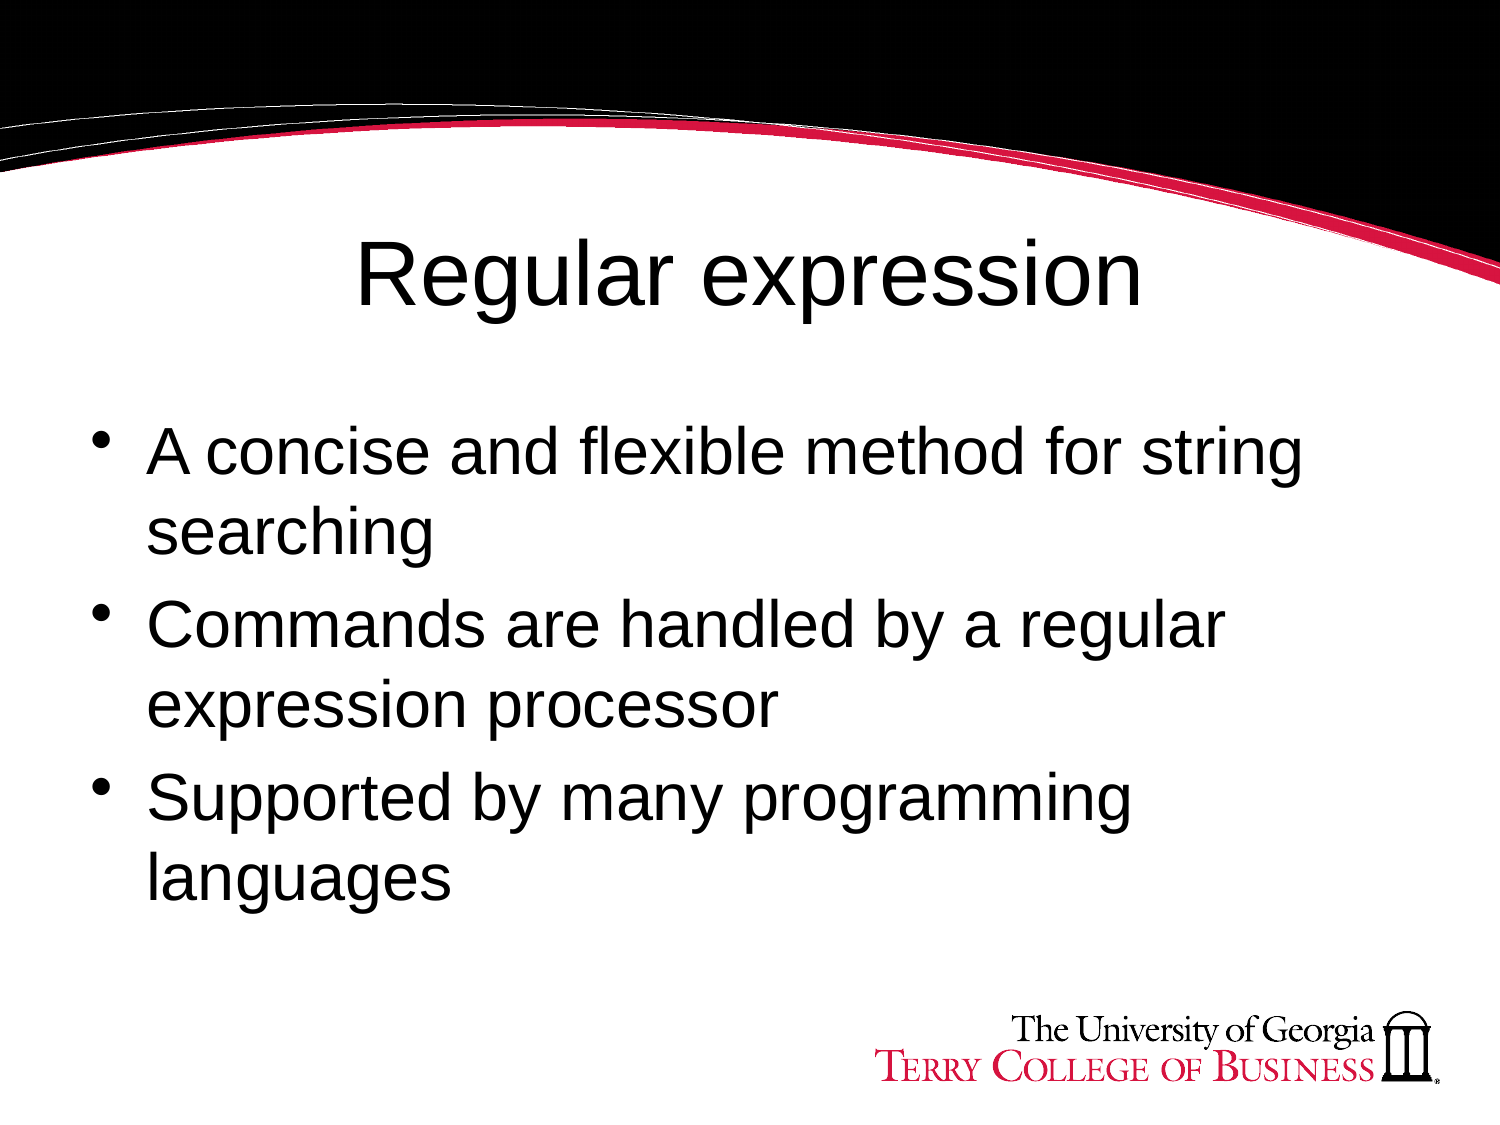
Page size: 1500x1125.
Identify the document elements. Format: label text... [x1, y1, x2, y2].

title Regular expression [75, 174, 1425, 363]
picture [0, 0, 1500, 286]
picture [875, 1011, 1440, 1084]
list A concise and flexible method for string searching Commands are handled by a regular expression processor Supported by many programming languages [75, 399, 1425, 1005]
